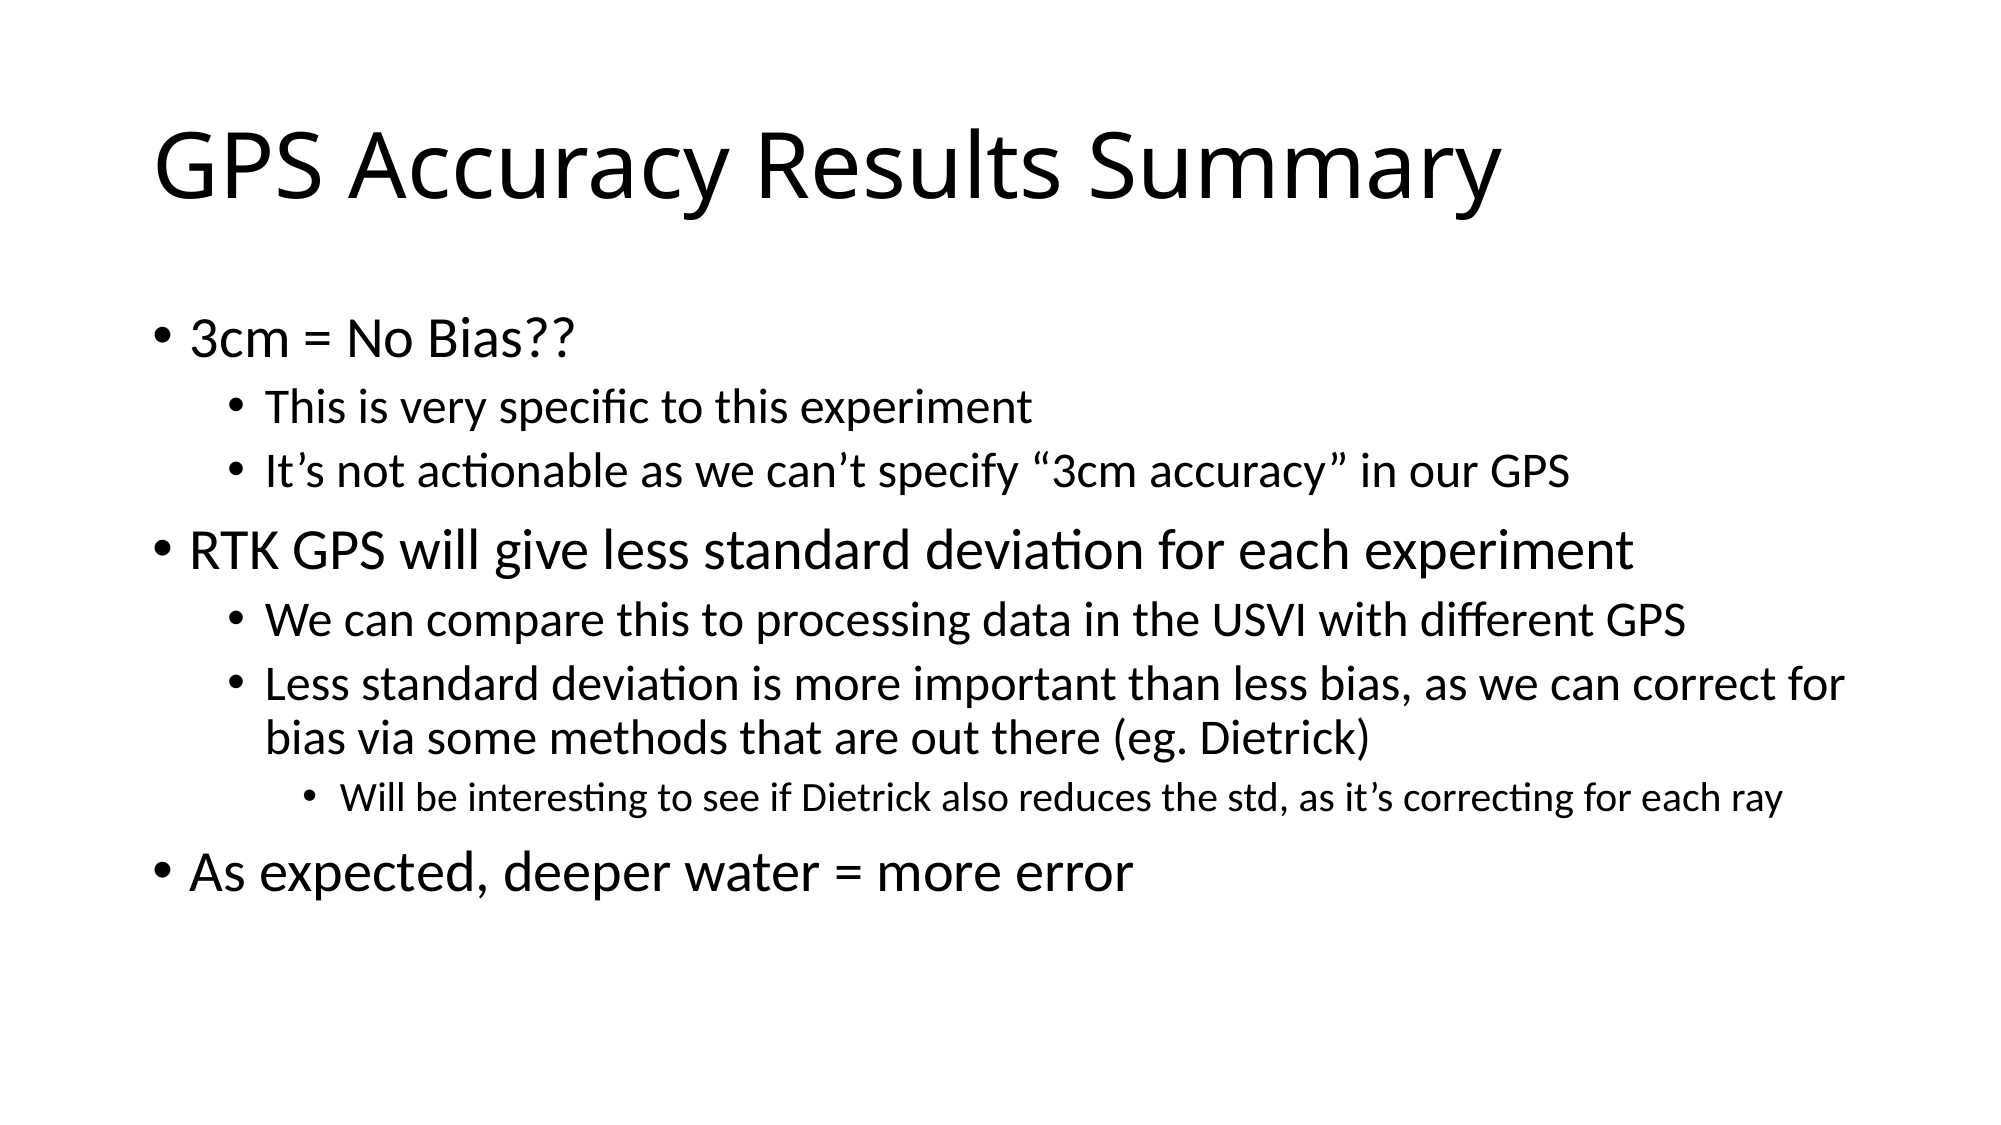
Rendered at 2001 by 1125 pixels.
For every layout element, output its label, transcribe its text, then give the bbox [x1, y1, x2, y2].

list 3cm = No Bias?? This is very specific to this experiment It’s not actionable as we can’t specify “3cm accuracy” in our GPS RTK GPS will give less standard deviation for each experiment We can compare this to processing data in the USVI with different GPS Less standard deviation is more important than less bias, as we can correct for bias via some methods that are out there (eg. Dietrick) Will be interesting to see if Dietrick also reduces the std, as it’s correcting for each ray As expected, deeper water = more error [137, 299, 1863, 1014]
title GPS Accuracy Results Summary [137, 59, 1863, 278]
